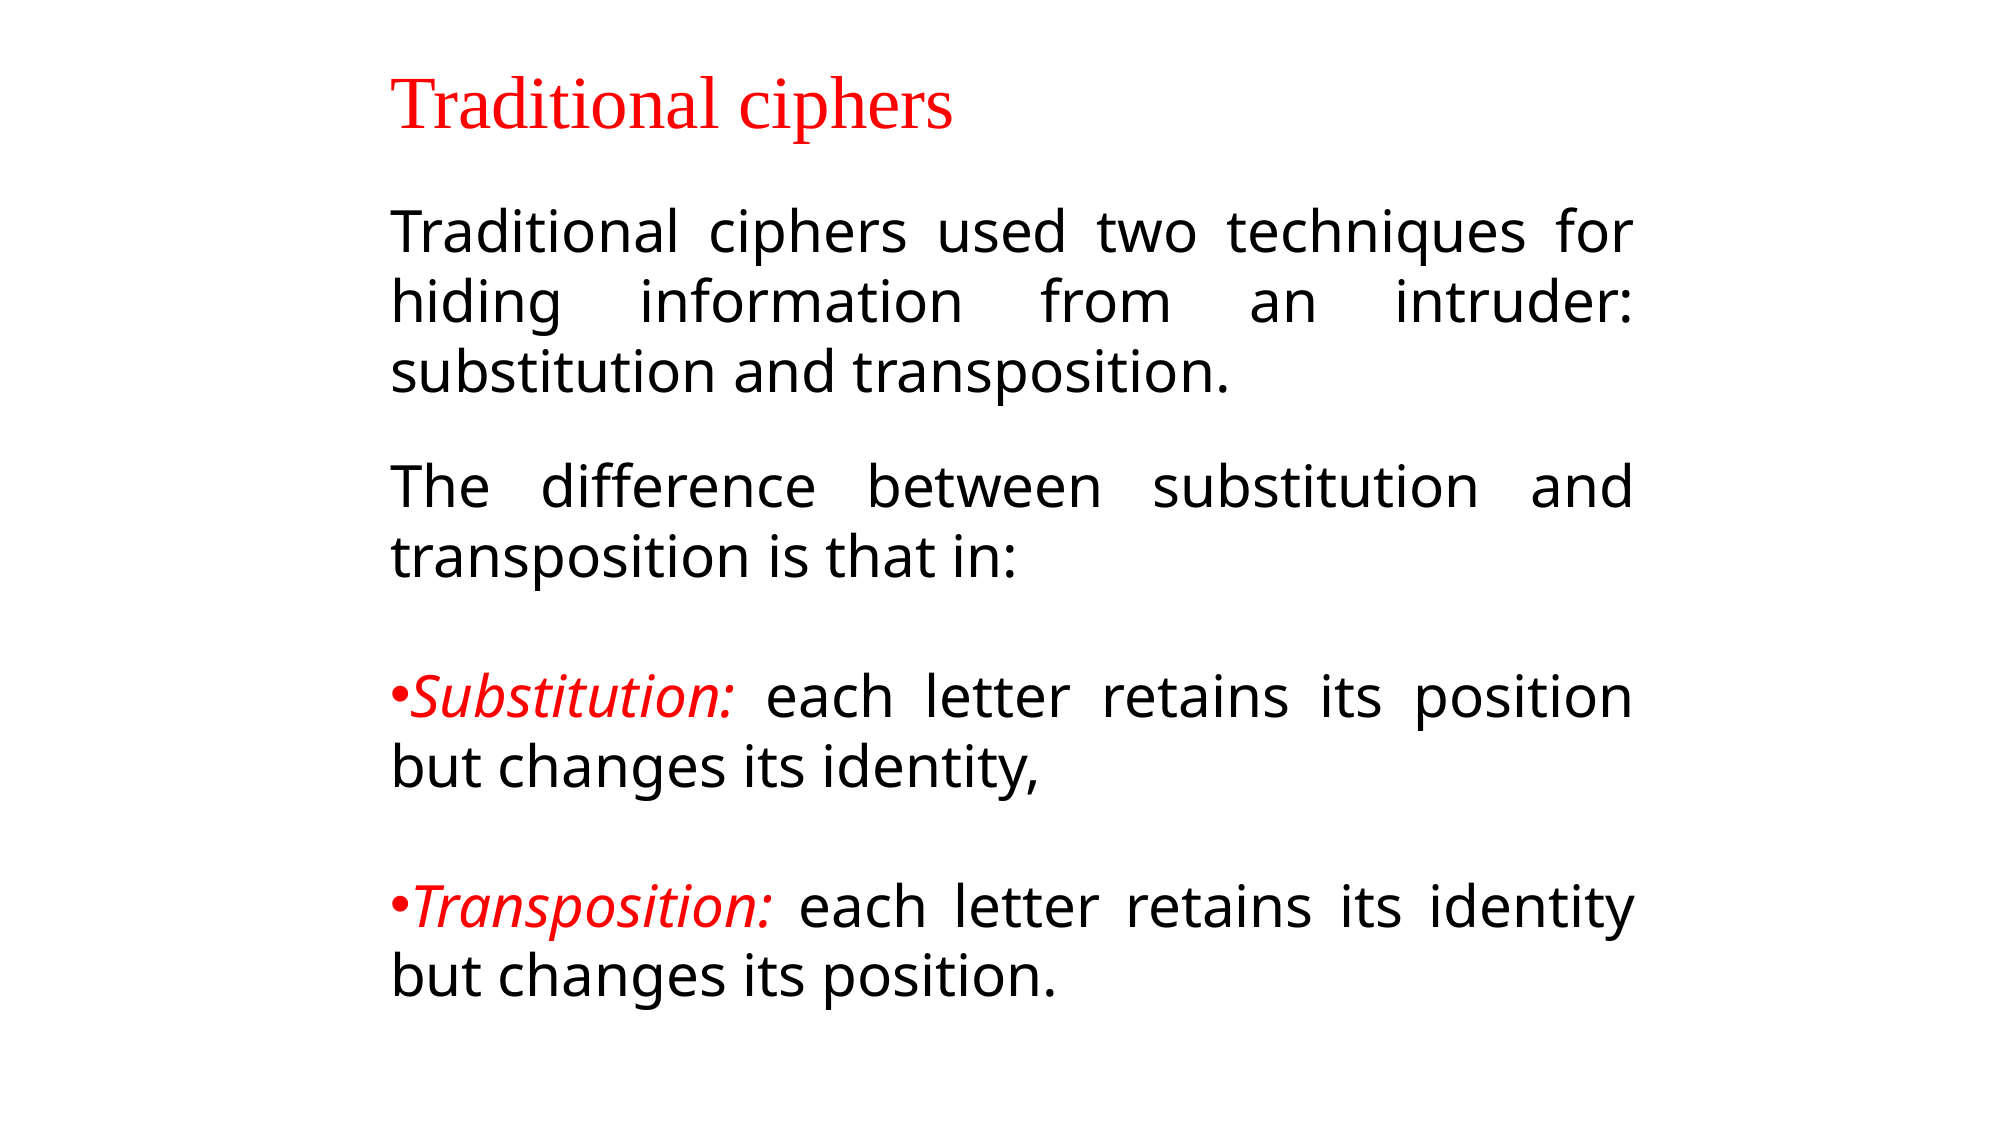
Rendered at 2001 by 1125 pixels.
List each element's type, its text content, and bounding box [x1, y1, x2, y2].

text_box Traditional ciphers Traditional ciphers used two techniques for hiding information from an intruder: substitution and transposition. The difference between substitution and transposition is that in: Substitution: each letter retains its position but changes its identity, Transposition: each letter retains its identity but changes its position. [374, 74, 1650, 988]
